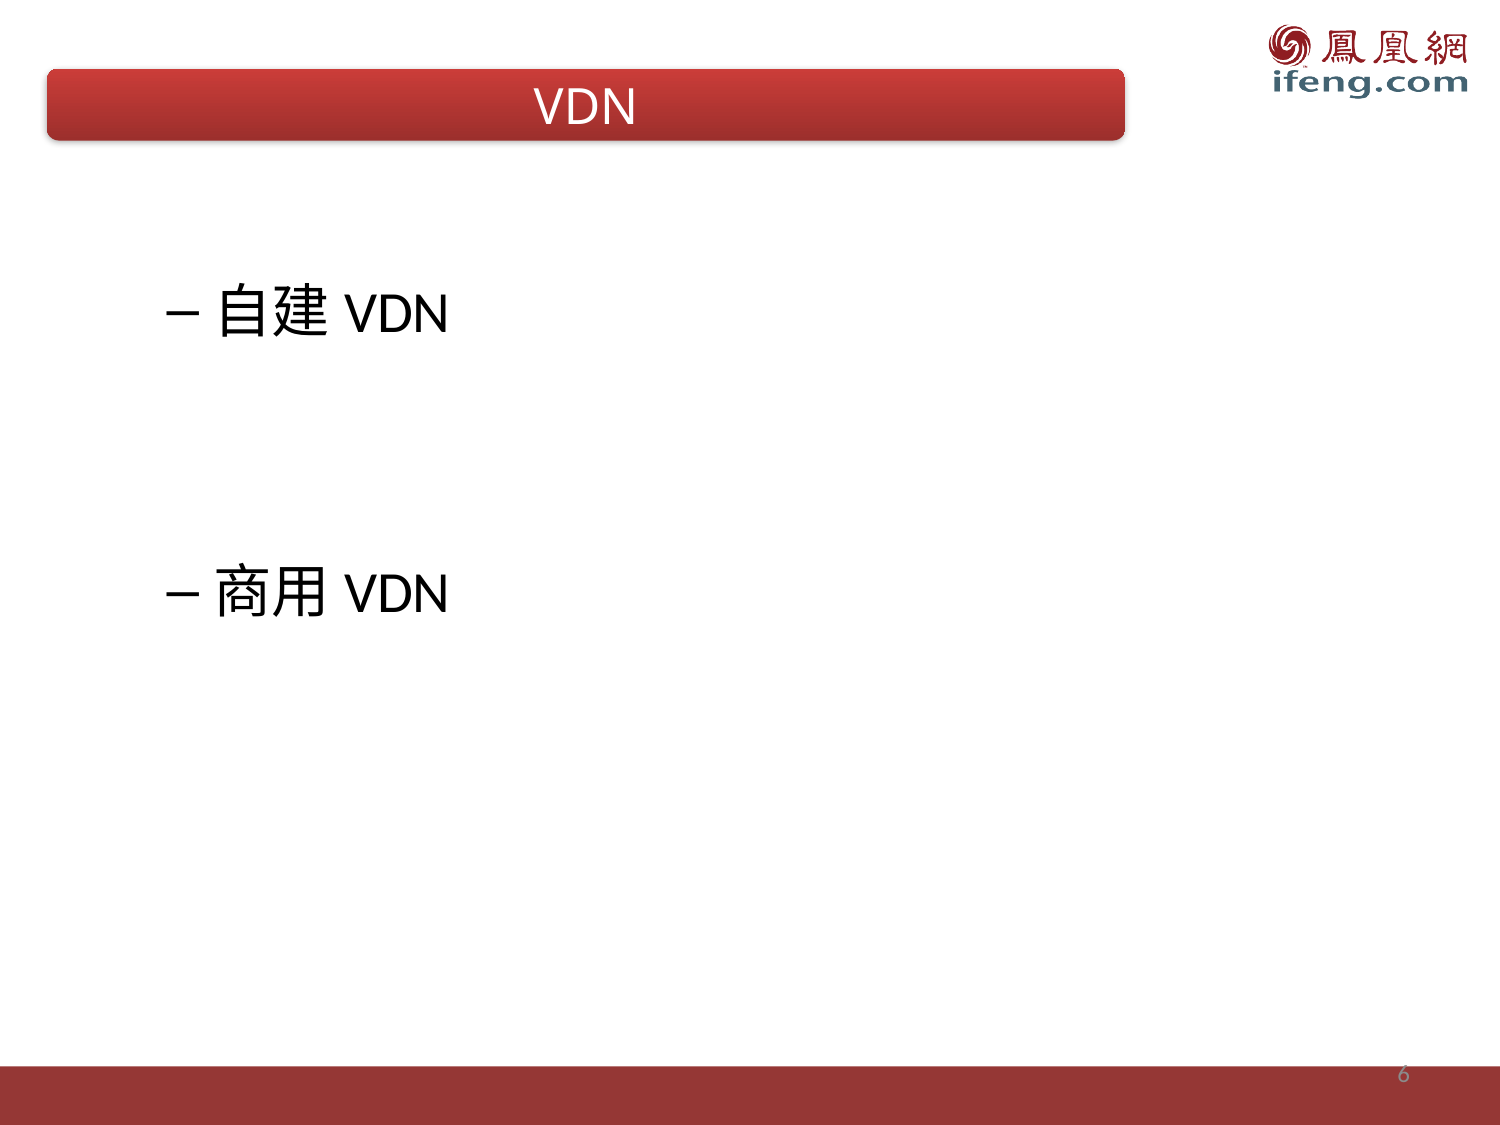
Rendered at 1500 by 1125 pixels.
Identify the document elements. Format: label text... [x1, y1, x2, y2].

slide_number 6 [1074, 1042, 1425, 1103]
text_box VDN [46, 68, 1126, 141]
list 自建VDN 商用VDN [76, 184, 1427, 928]
picture [1265, 23, 1472, 105]
